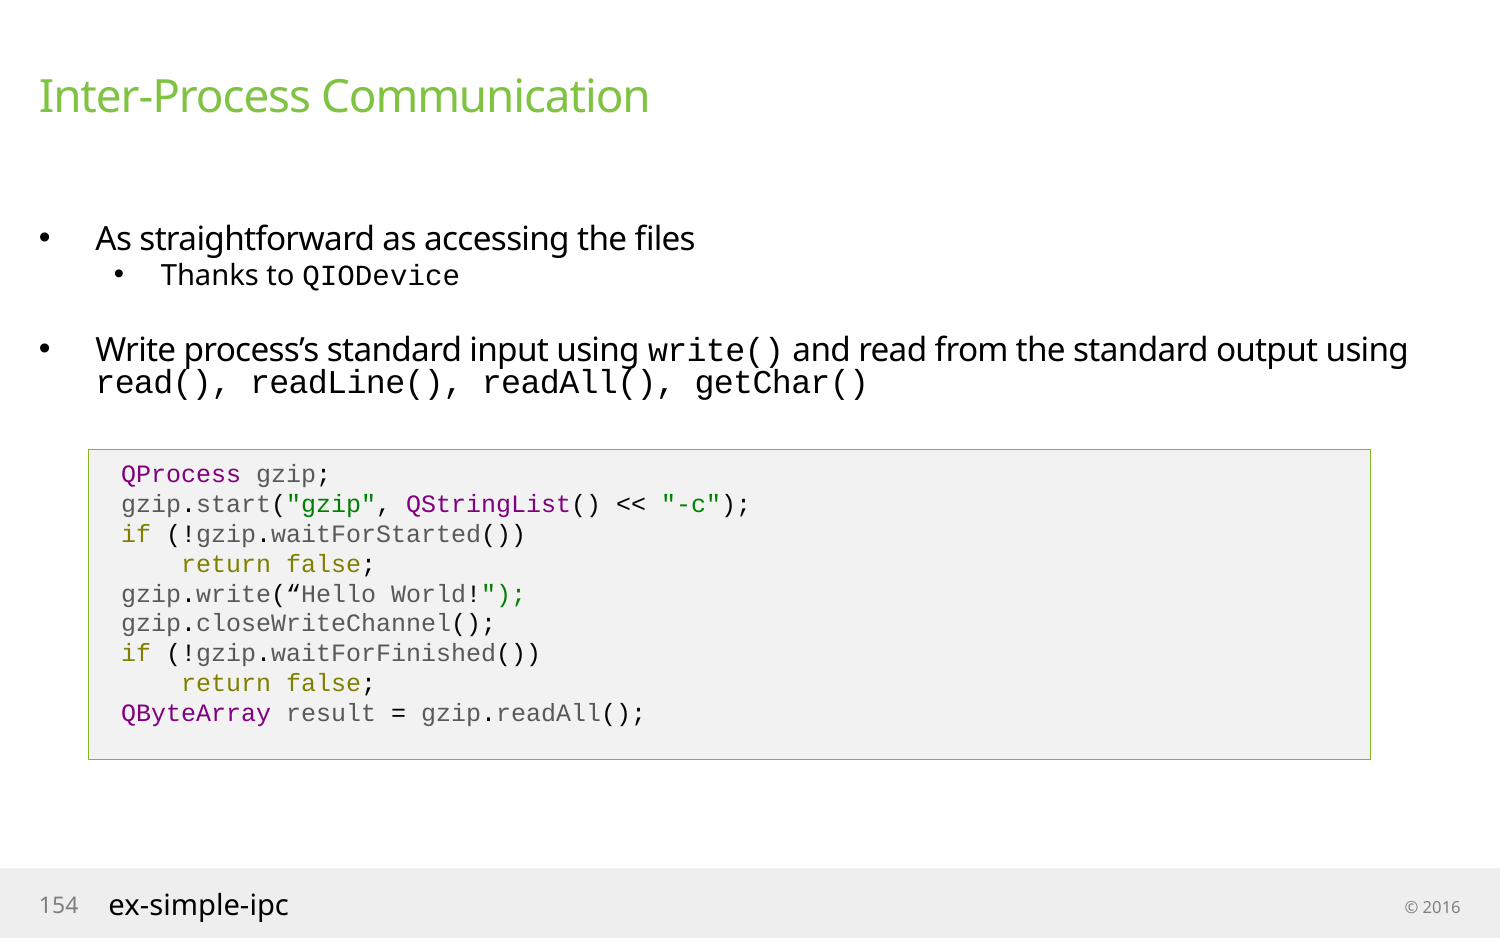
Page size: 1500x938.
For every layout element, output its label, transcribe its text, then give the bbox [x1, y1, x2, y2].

footer © 2016 [1188, 896, 1461, 917]
text_box ex-simple-ipc [93, 894, 795, 927]
text_box QProcess gzip; gzip.start("gzip", QStringList() << "-c"); if (!gzip.waitForStarted()) return false; gzip.write(“Hello World!"); gzip.closeWriteChannel(); if (!gzip.waitForFinished()) return false; QByteArray result = gzip.readAll(); [88, 449, 1371, 760]
slide_number 154 [39, 892, 410, 921]
list As straightforward as accessing the files Thanks to QIODevice Write process’s standard input using write() and read from the standard output using read(), readLine(), readAll(), getChar() [39, 224, 1471, 846]
title Inter-Process Communication [39, 66, 1052, 195]
